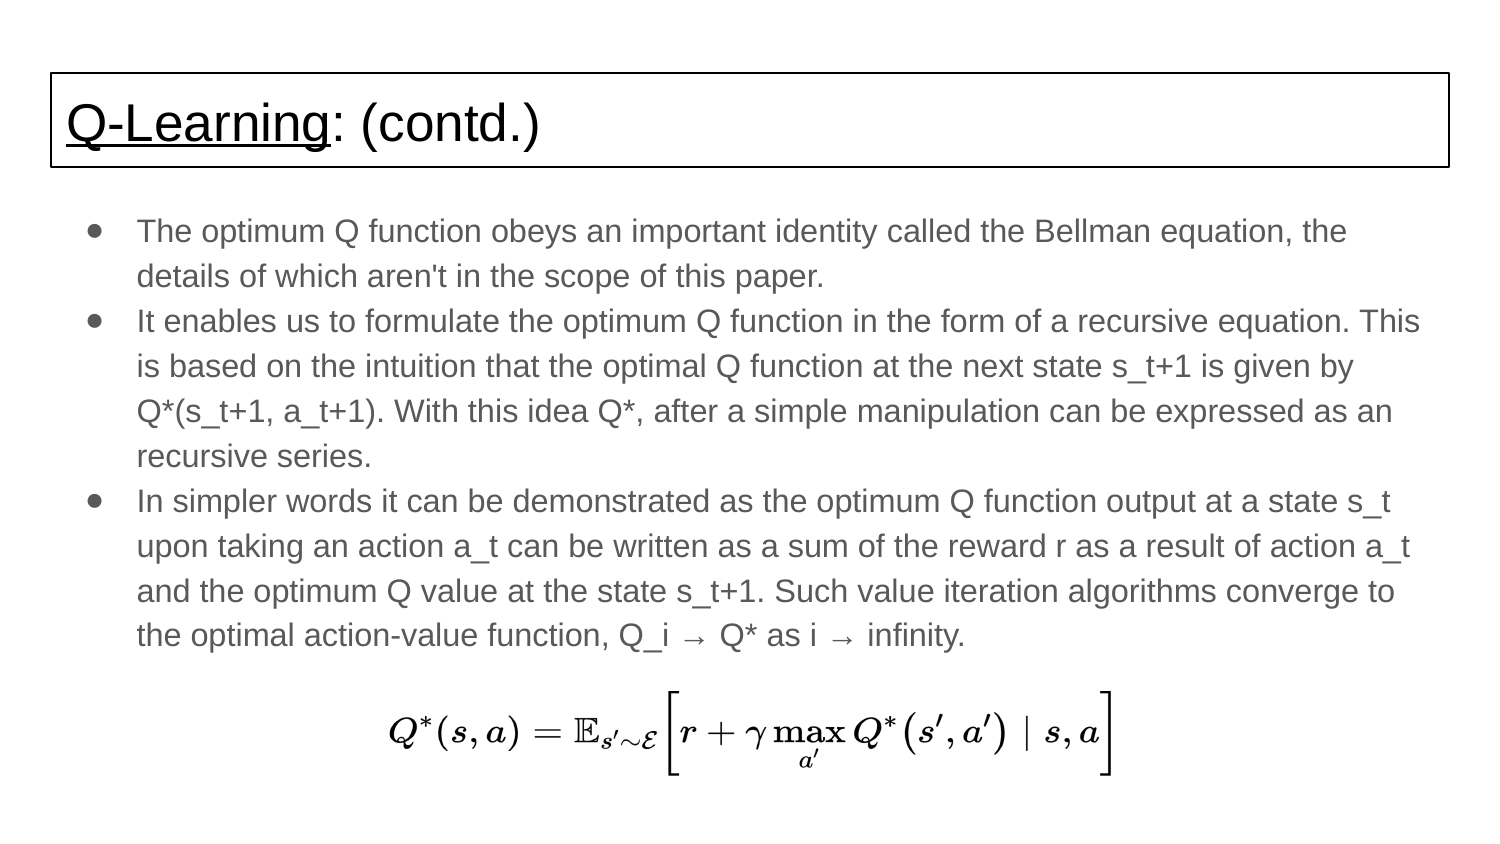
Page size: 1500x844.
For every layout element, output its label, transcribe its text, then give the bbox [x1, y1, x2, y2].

list The optimum Q function obeys an important identity called the Bellman equation, the details of which aren't in the scope of this paper. It enables us to formulate the optimum Q function in the form of a recursive equation. This is based on the intuition that the optimal Q function at the next state s_t+1 is given by Q*(s_t+1, a_t+1). With this idea Q*, after a simple manipulation can be expressed as an recursive series. In simpler words it can be demonstrated as the optimum Q function output at a state s_t upon taking an action a_t can be written as a sum of the reward r as a result of action a_t and the optimum Q value at the state s_t+1. Such value iteration algorithms converge to the optimal action-value function, Q_i → Q* as i → infinity. [51, 189, 1449, 670]
title Q-Learning: (contd.) [51, 72, 1449, 167]
picture [385, 690, 1115, 779]
